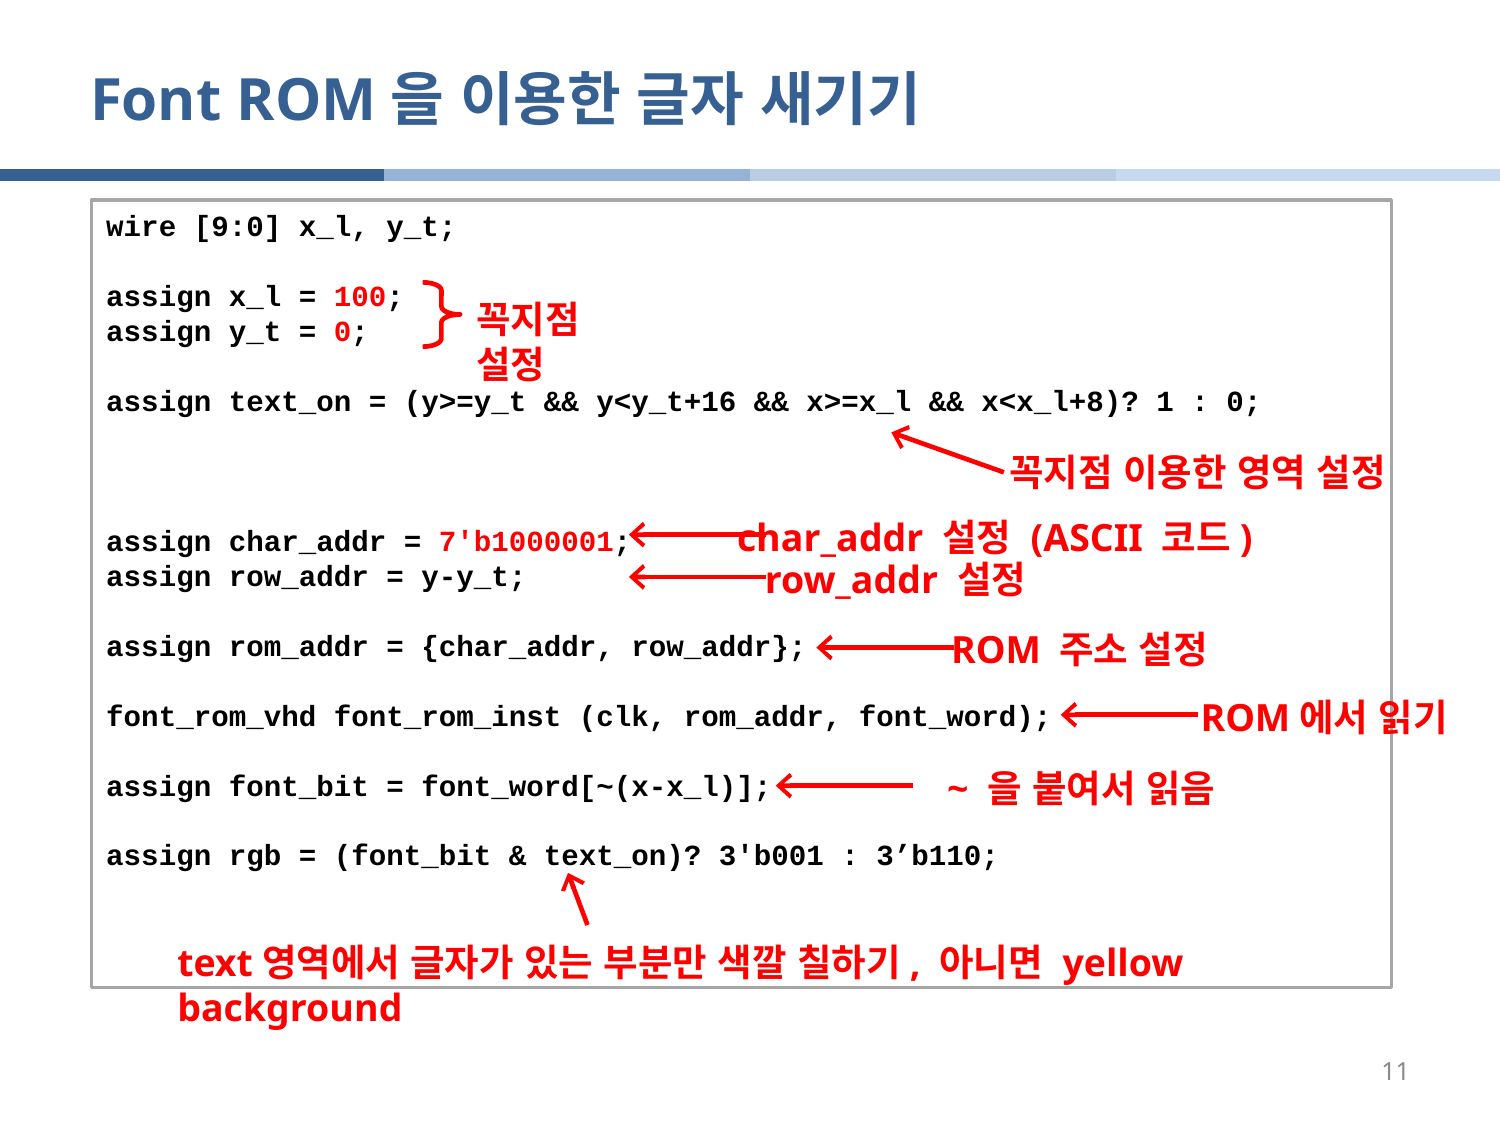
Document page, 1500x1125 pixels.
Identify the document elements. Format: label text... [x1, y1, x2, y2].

text_box ROM에서 읽기 [1185, 686, 1463, 746]
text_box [891, 432, 1005, 473]
text_box 꼭지점 이용한 영역 설정 [994, 441, 1401, 502]
text_box text영역에서 글자가 있는 부분만 색깔 칠하기, 아니면 yellow background [162, 932, 1270, 1037]
text_box ~ 을 붙여서 읽음 [932, 757, 1231, 817]
text_box wire [9:0] x_l, y_t; assign x_l = 100; assign y_t = 0; assign text_on = (y>=y_t && y<y_t+16 && x>=x_l && x<x_l+8)? 1 : 0; assign char_addr = 7'b1000001; assign row_addr = y-y_t; assign rom_addr = {char_addr, row_addr}; font_rom_vhd font_rom_inst (clk, rom_addr, font_word); assign font_bit = font_word[~(x-x_l)]; assign rgb = (font_bit & text_on)? 3'b001 : 3’b110; [91, 200, 1392, 988]
text_box 꼭지점 설정 [461, 288, 675, 394]
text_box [567, 872, 588, 926]
text_box [422, 281, 461, 348]
text_box row_addr 설정 [750, 548, 1041, 609]
slide_number 11 [1074, 1042, 1425, 1103]
text_box char_addr 설정 (ASCII 코드) [722, 506, 1268, 566]
text_box ROM 주소 설정 [936, 619, 1223, 679]
title Font ROM을 이용한 글자 새기기 [75, 24, 1425, 170]
